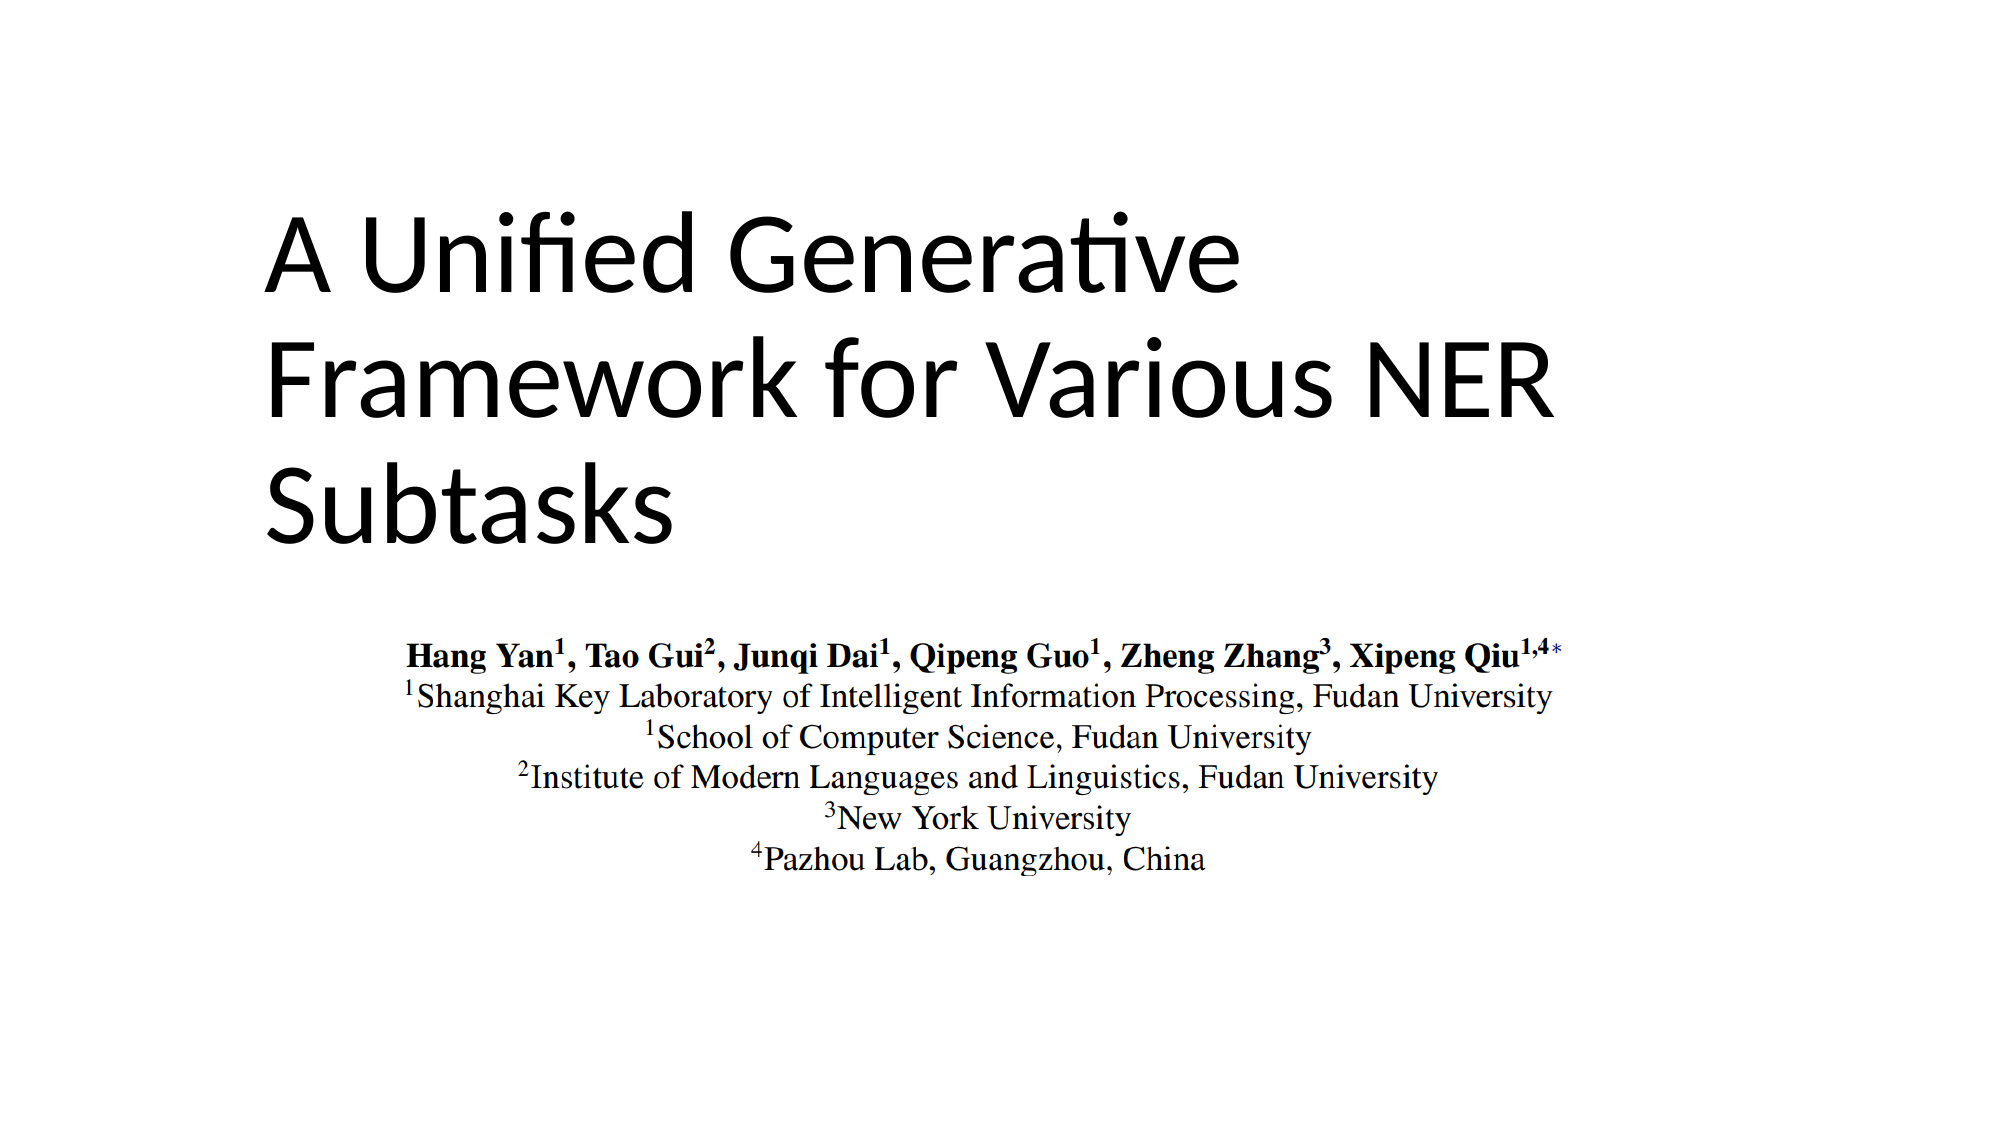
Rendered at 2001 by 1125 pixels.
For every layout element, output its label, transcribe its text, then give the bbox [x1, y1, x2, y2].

title A Unified Generative Framework for Various NER Subtasks [249, 184, 1750, 576]
picture [393, 632, 1607, 876]
